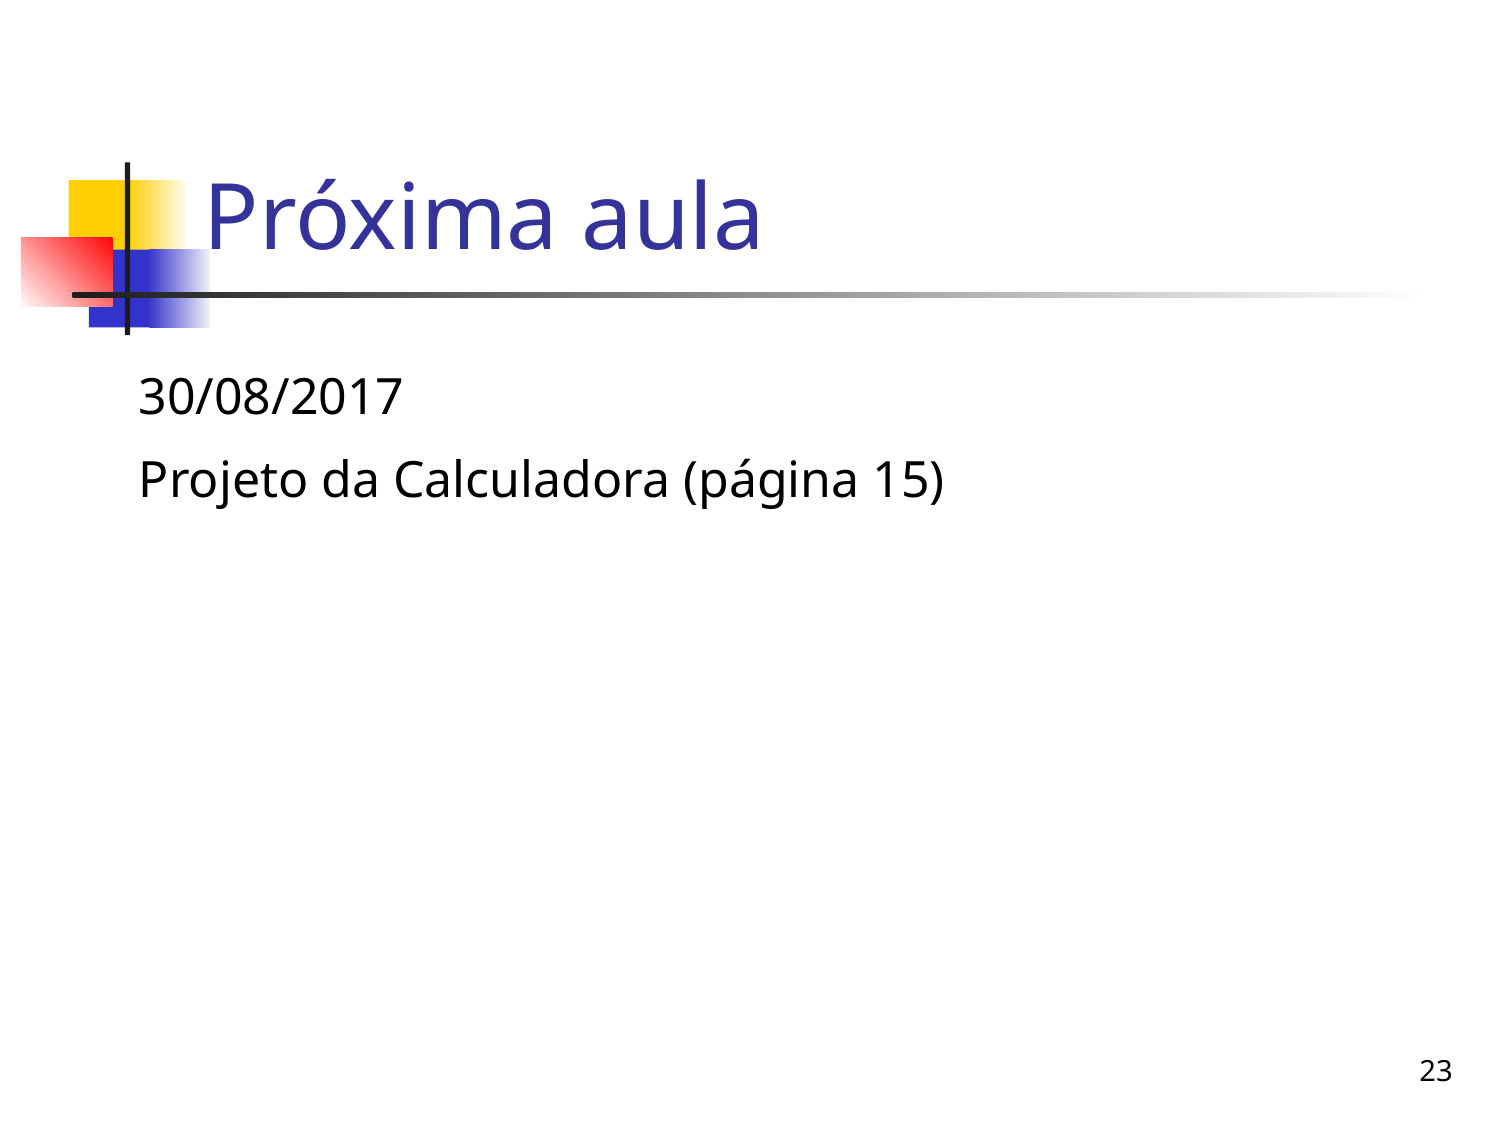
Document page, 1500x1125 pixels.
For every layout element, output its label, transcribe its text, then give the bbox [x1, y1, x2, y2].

title Próxima aula [188, 34, 1468, 276]
slide_number 23 [1154, 1023, 1468, 1100]
list 30/08/2017 Projeto da Calculadora (página 15) [123, 345, 1400, 1007]
